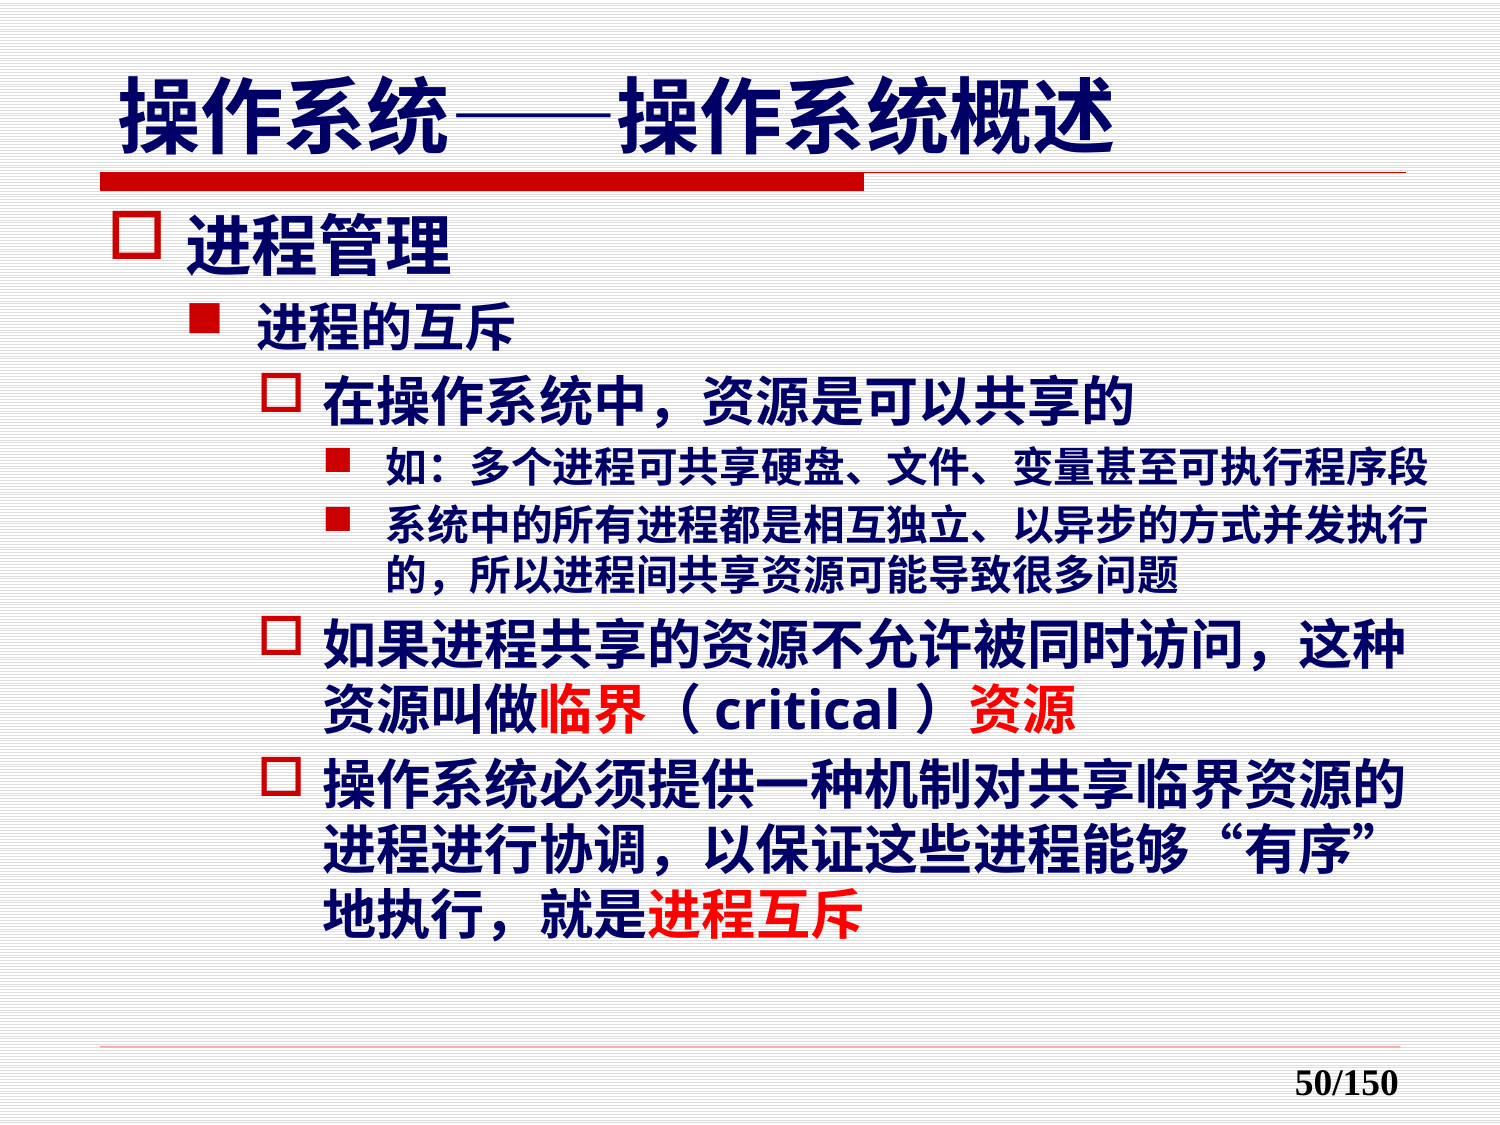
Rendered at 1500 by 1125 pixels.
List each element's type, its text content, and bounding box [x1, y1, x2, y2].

list 进程管理 进程的互斥 在操作系统中，资源是可以共享的 如：多个进程可共享硬盘、文件、变量甚至可执行程序段 系统中的所有进程都是相互独立、以异步的方式并发执行的，所以进程间共享资源可能导致很多问题 如果进程共享的资源不允许被同时访问，这种资源叫做临界（critical）资源 操作系统必须提供一种机制对共享临界资源的进程进行协调，以保证这些进程能够“有序”地执行，就是进程互斥 [92, 196, 1459, 1035]
